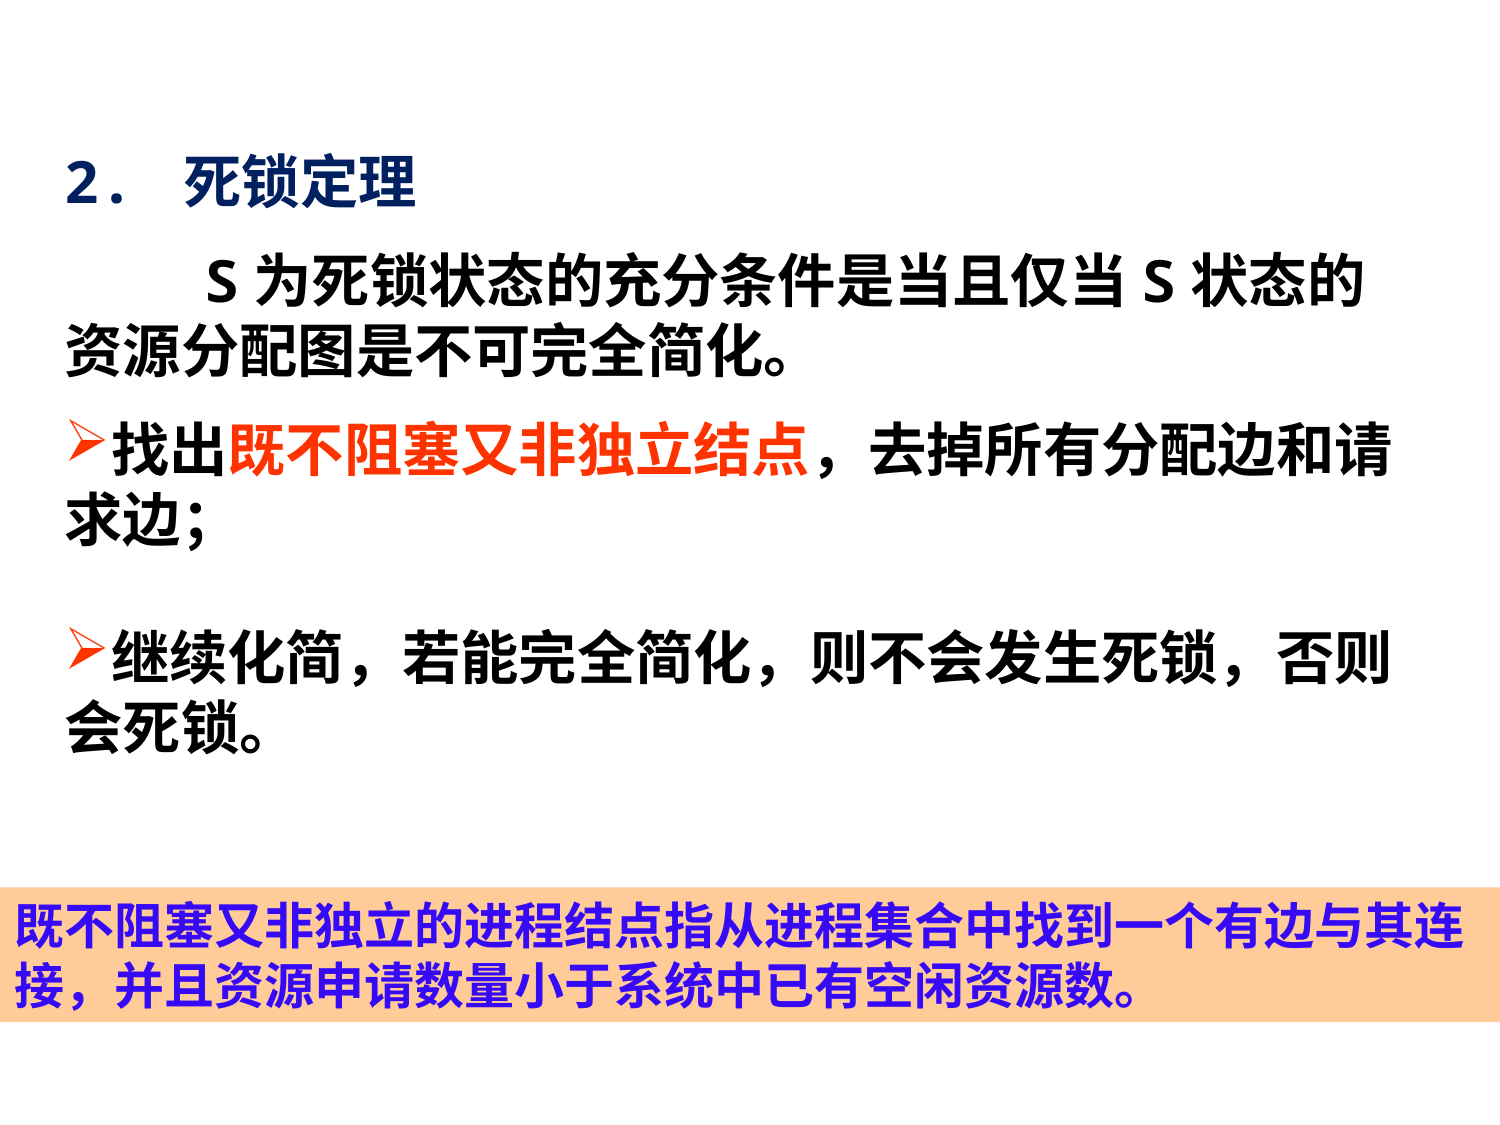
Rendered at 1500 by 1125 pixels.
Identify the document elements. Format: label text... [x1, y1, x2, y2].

text_box 2. 死锁定理 S为死锁状态的充分条件是当且仅当S状态的资源分配图是不可完全简化。 找出既不阻塞又非独立结点，去掉所有分配边和请求边； [50, 137, 1438, 613]
text_box 继续化简，若能完全简化，则不会发生死锁，否则会死锁。 [50, 613, 1438, 769]
text_box 既不阻塞又非独立的进程结点指从进程集合中找到一个有边与其连接，并且资源申请数量小于系统中已有空闲资源数。 [0, 887, 1500, 1023]
